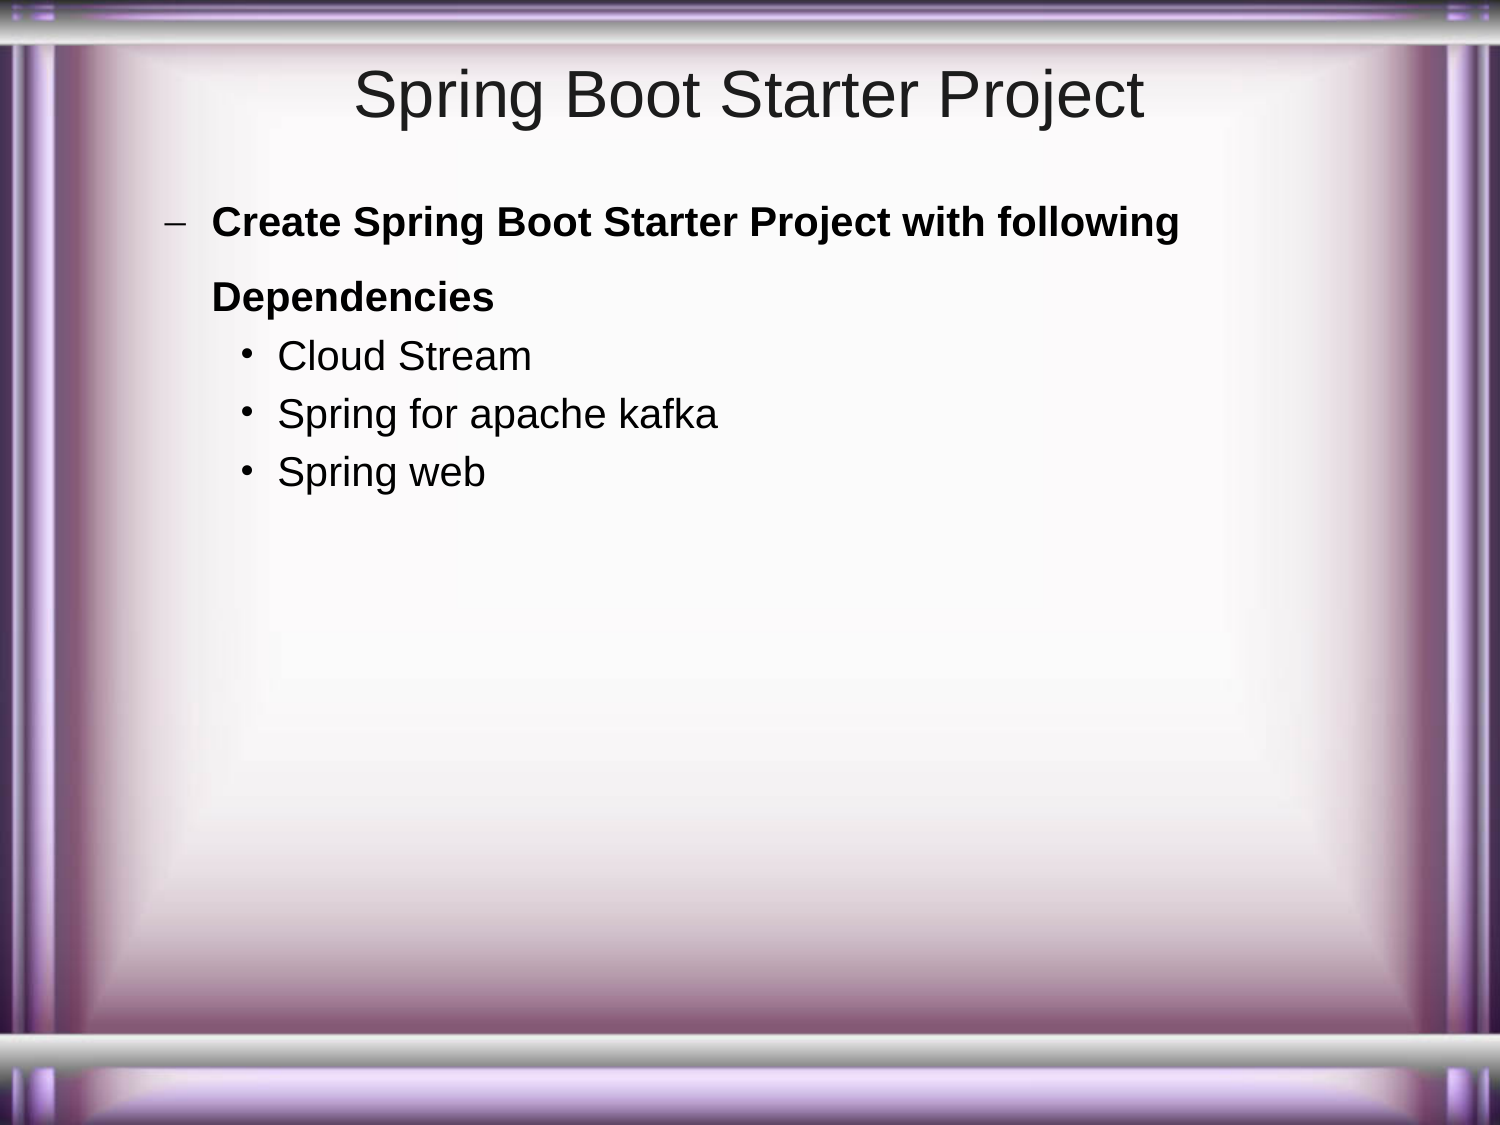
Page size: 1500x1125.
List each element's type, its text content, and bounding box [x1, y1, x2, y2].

title Spring Boot Starter Project [75, 43, 1425, 139]
picture [0, 0, 1500, 1125]
list Create Spring Boot Starter Project with following Dependencies Cloud Stream Spring for apache kafka Spring web [75, 162, 1425, 1005]
